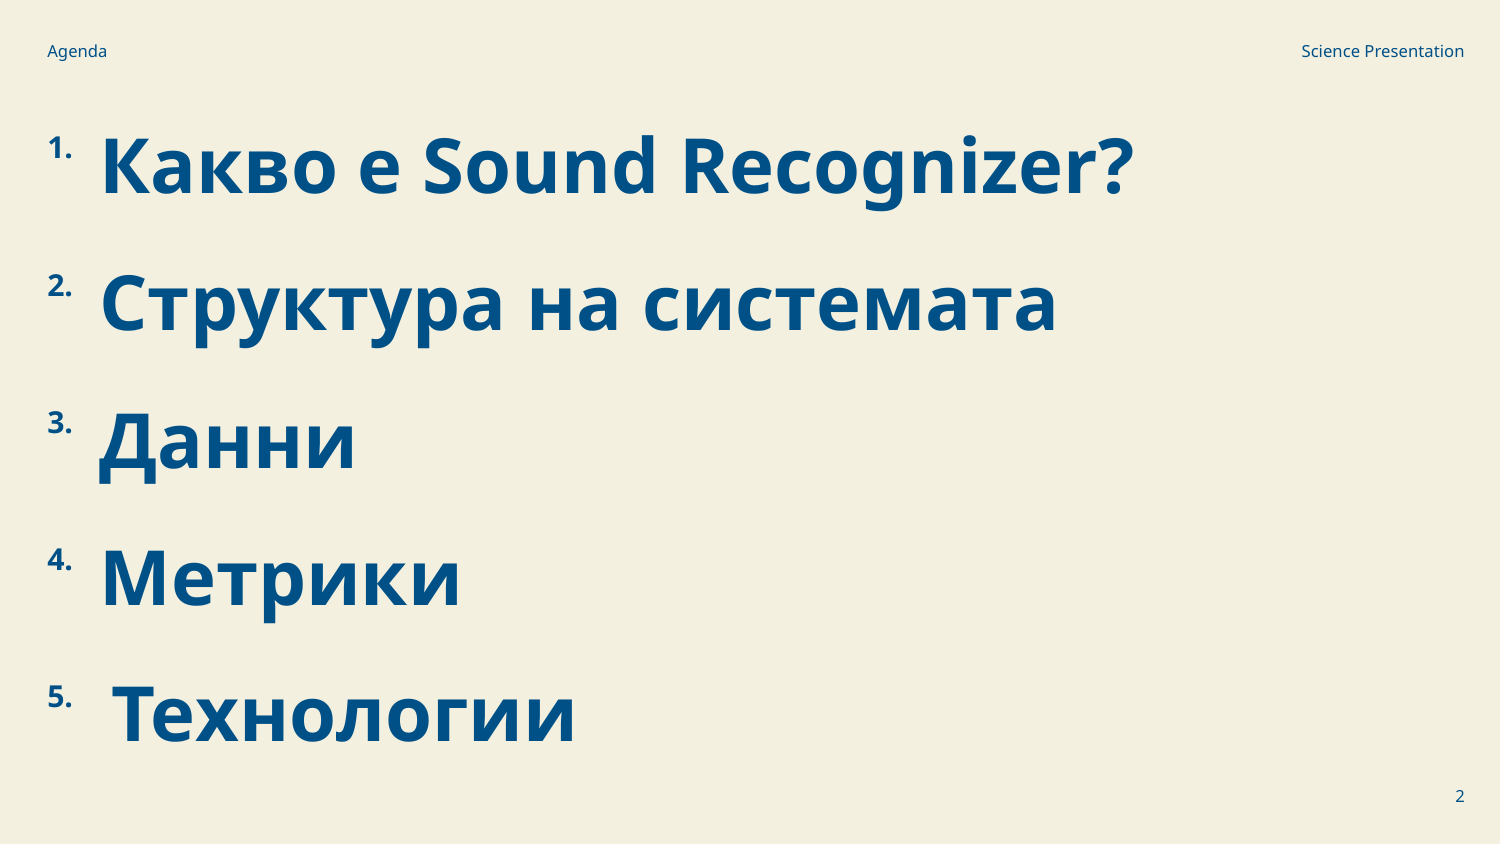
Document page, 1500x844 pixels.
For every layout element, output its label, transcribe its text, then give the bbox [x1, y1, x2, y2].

text_box Метрики [84, 534, 1241, 616]
text_box Какво е Sound Recognizer? [84, 122, 1241, 204]
text_box 1. [32, 122, 97, 180]
slide_number ‹#› [1389, 764, 1480, 830]
text_box Технологии [96, 670, 1252, 752]
text_box 4. [32, 534, 97, 592]
text_box 2. [32, 259, 97, 318]
text_box 5. [32, 670, 96, 729]
list Science Presentation [1162, 32, 1480, 67]
text_box Данни [84, 397, 1241, 479]
text_box Структура на системата [84, 259, 1241, 341]
text_box 3. [32, 397, 97, 455]
list Agenda [32, 32, 338, 67]
